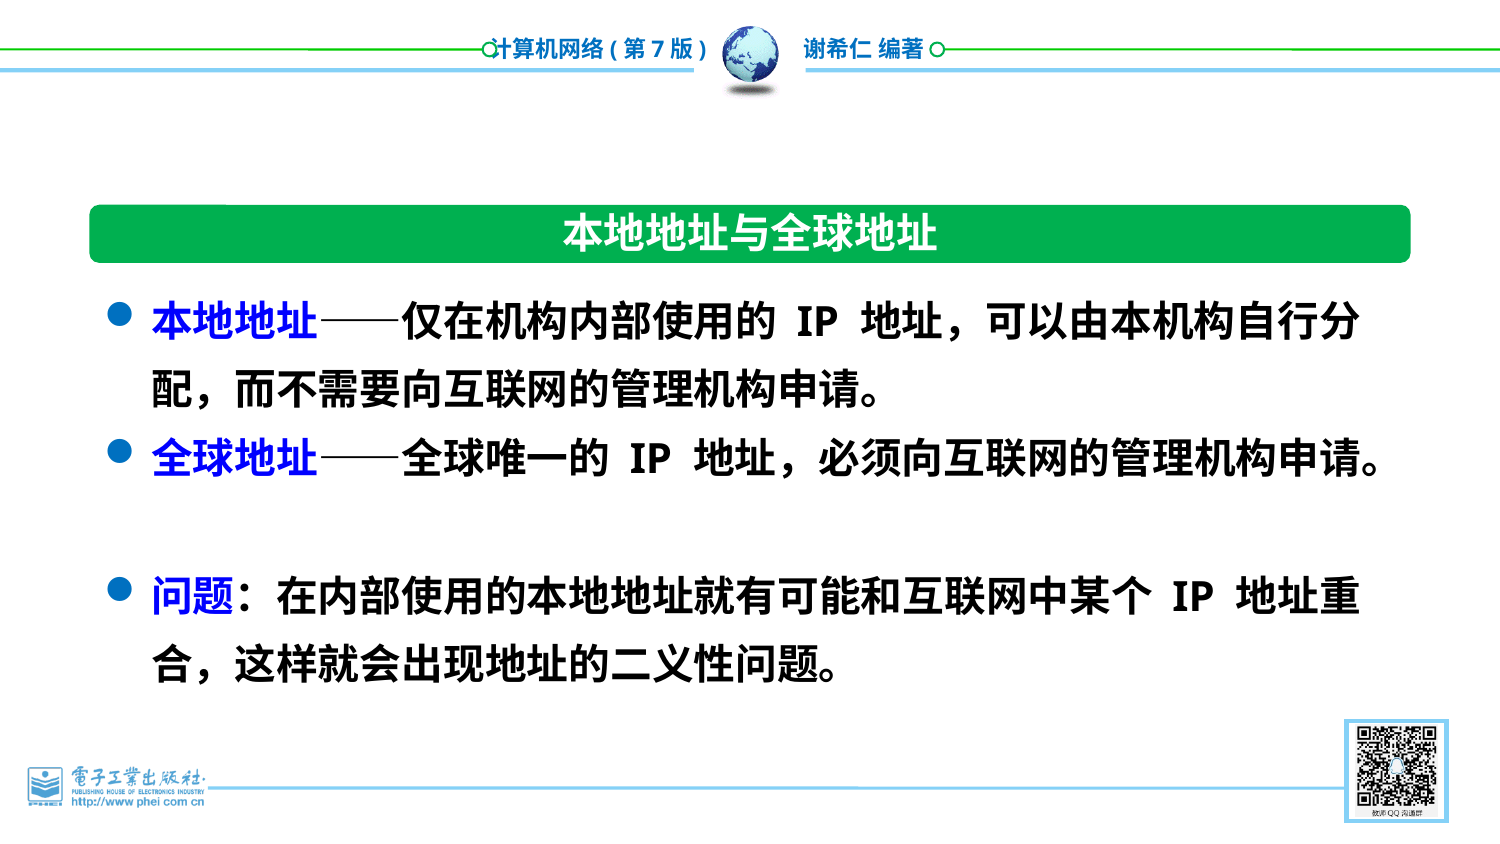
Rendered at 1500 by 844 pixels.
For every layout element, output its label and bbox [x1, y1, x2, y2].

picture [23, 764, 208, 809]
picture [1355, 724, 1438, 817]
picture [720, 24, 780, 100]
text_box [89, 268, 1411, 696]
text_box [89, 199, 1411, 265]
